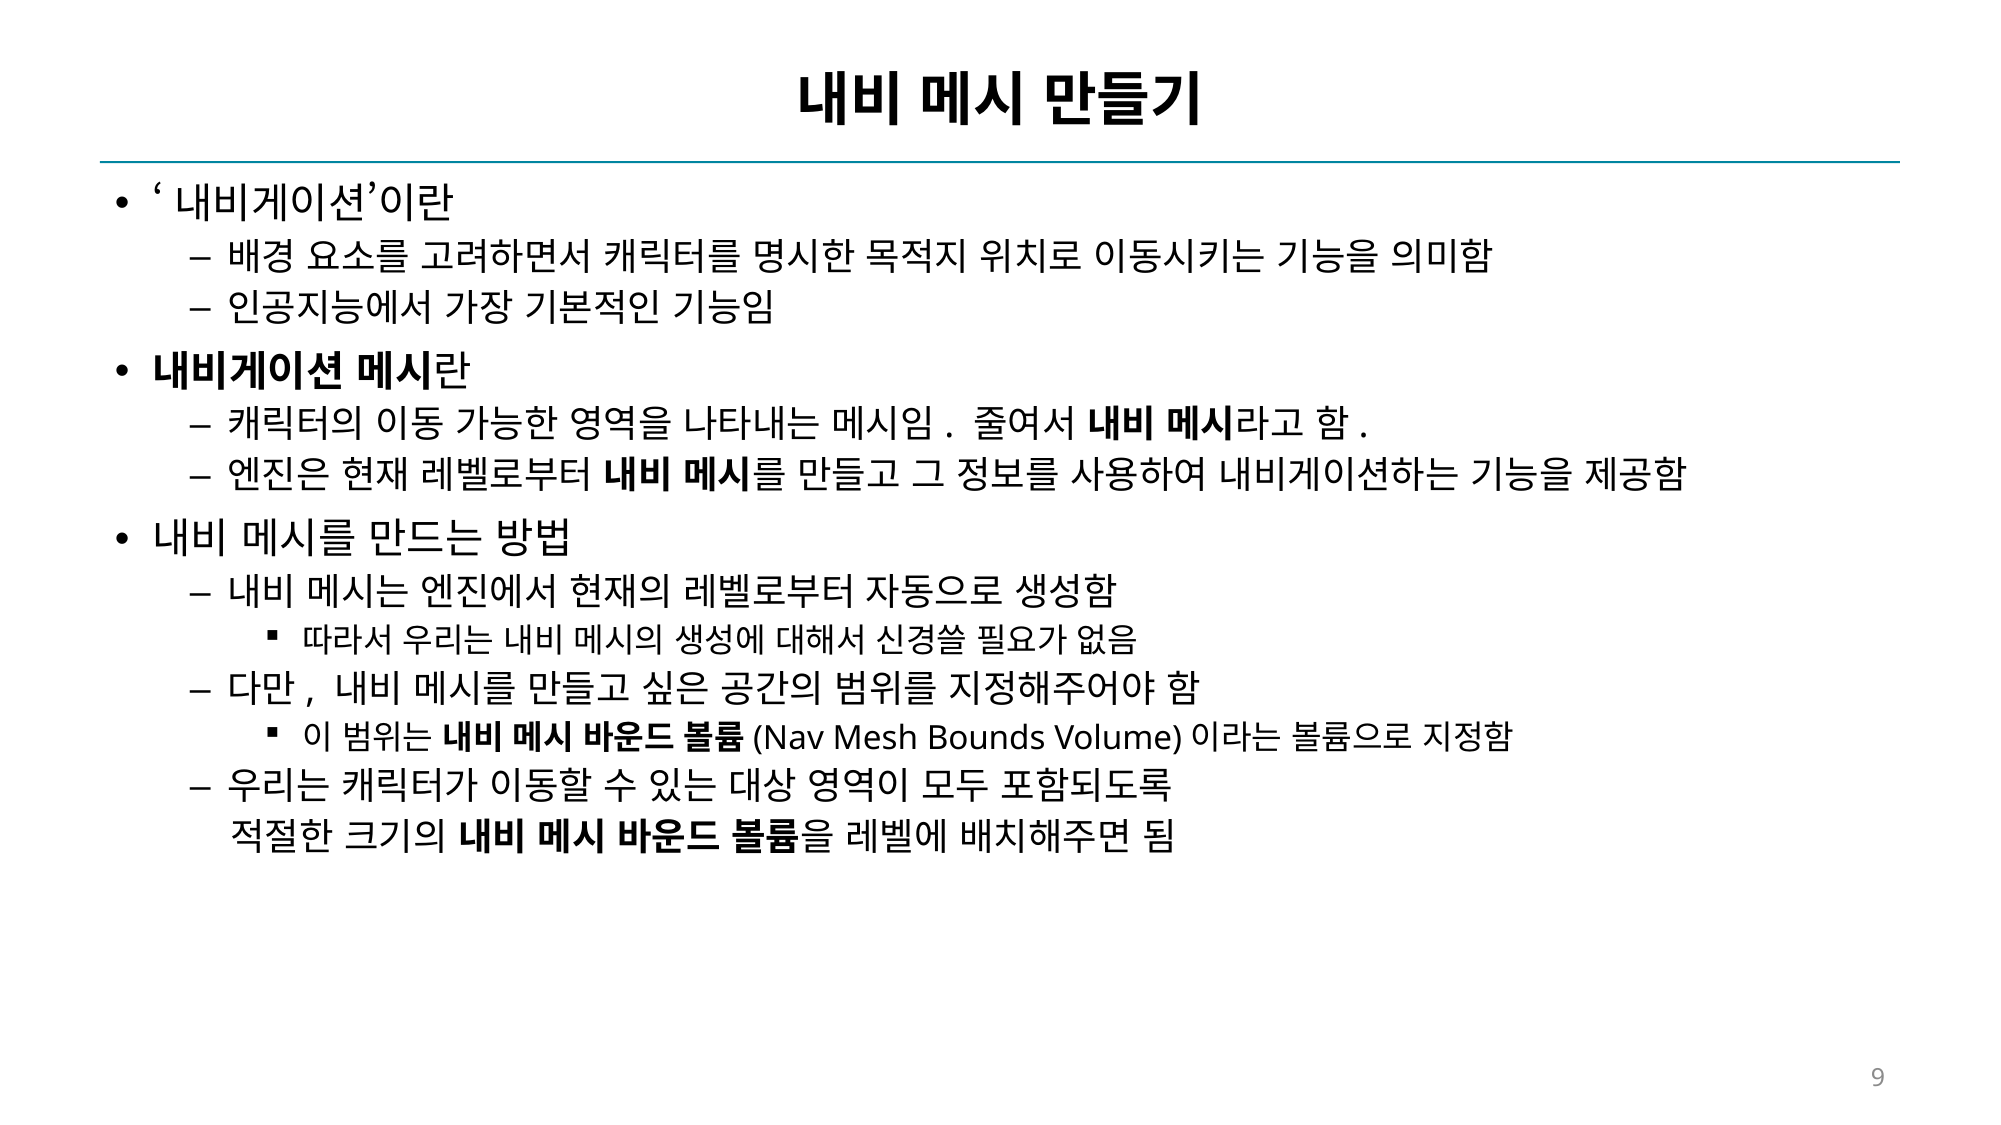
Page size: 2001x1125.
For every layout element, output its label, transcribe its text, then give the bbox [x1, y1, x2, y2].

slide_number 9 [1412, 1054, 1900, 1103]
list ‘내비게이션’이란 배경 요소를 고려하면서 캐릭터를 명시한 목적지 위치로 이동시키는 기능을 의미함 인공지능에서 가장 기본적인 기능임 내비게이션 메시란 캐릭터의 이동 가능한 영역을 나타내는 메시임. 줄여서 내비 메시라고 함. 엔진은 현재 레벨로부터 내비 메시를 만들고 그 정보를 사용하여 내비게이션하는 기능을 제공함 내비 메시를 만드는 방법 내비 메시는 엔진에서 현재의 레벨로부터 자동으로 생성함 따라서 우리는 내비 메시의 생성에 대해서 신경쓸 필요가 없음 다만, 내비 메시를 만들고 싶은 공간의 범위를 지정해주어야 함 이 범위는 내비 메시 바운드 볼륨(Nav Mesh Bounds Volume)이라는 볼륨으로 지정함 우리는 캐릭터가 이동할 수 있는 대상 영역이 모두 포함되도록 적절한 크기의 내비 메시 바운드 볼륨을 레벨에 배치해주면 됨 [99, 174, 1900, 1042]
title 내비 메시 만들기 [99, 55, 1900, 148]
